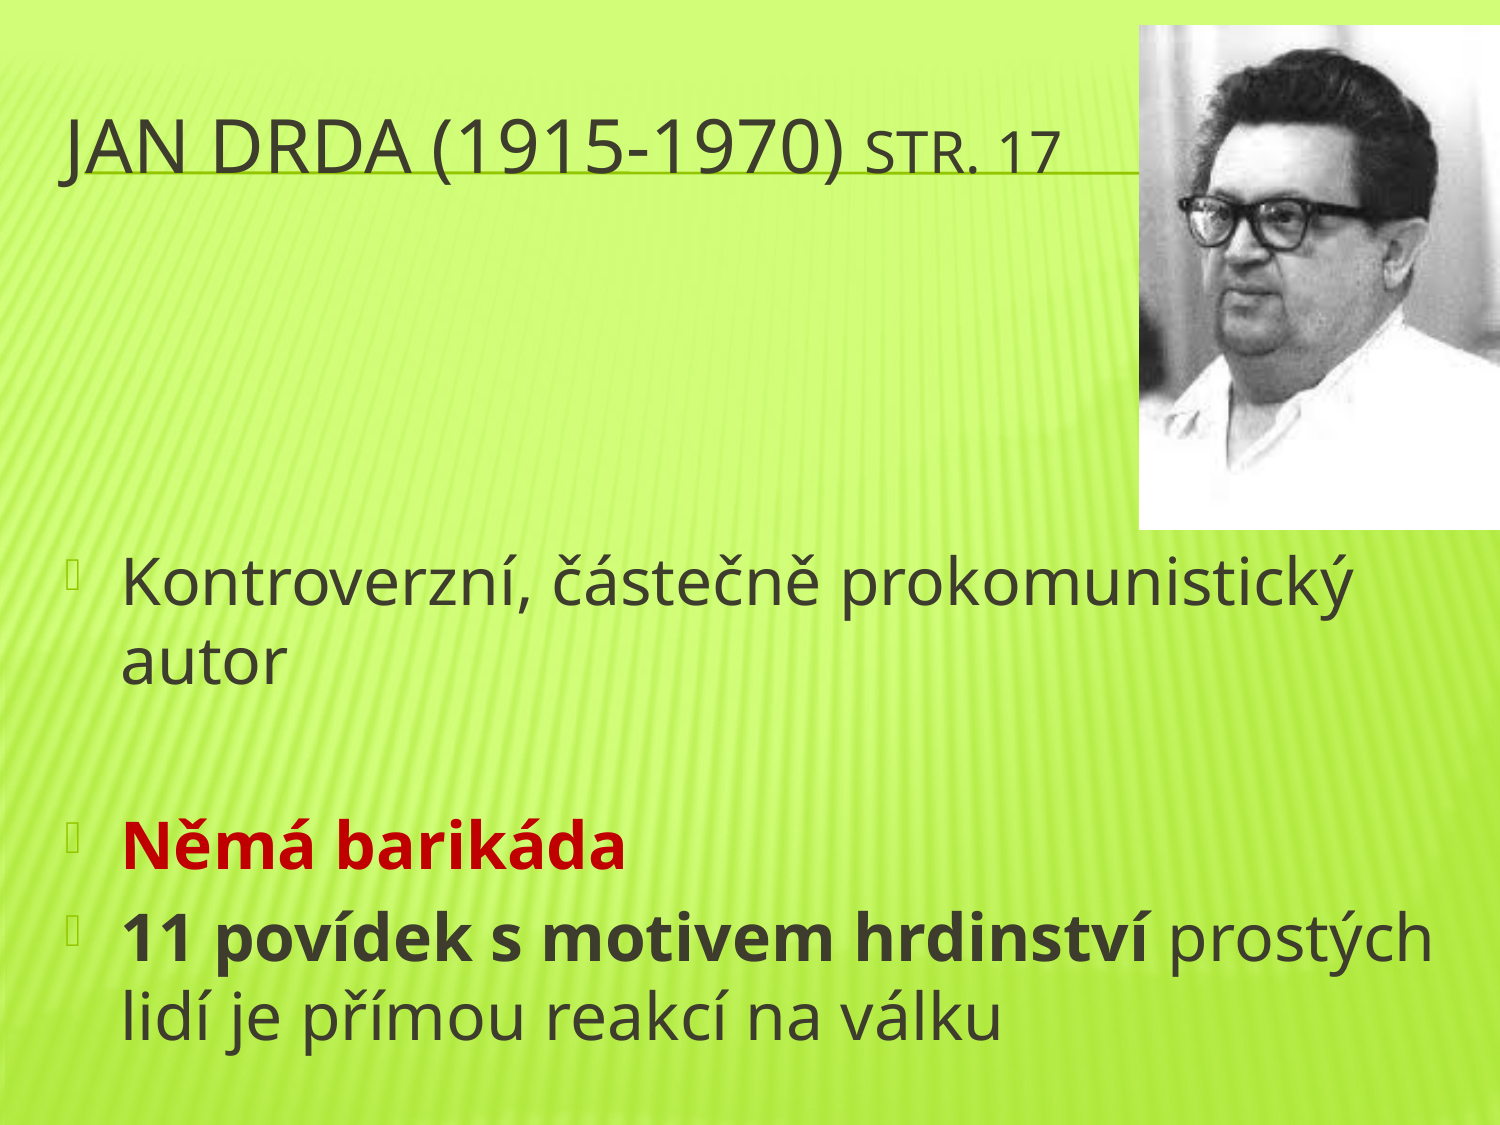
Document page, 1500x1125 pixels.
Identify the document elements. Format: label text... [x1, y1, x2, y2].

list Kontroverzní, částečně prokomunistický autor Němá barikáda 11 povídek s motivem hrdinství prostých lidí je přímou reakcí na válku [50, 254, 1475, 1071]
picture [1139, 25, 1500, 530]
title Jan Drda (1915-1970) str. 17 [50, 75, 1129, 213]
